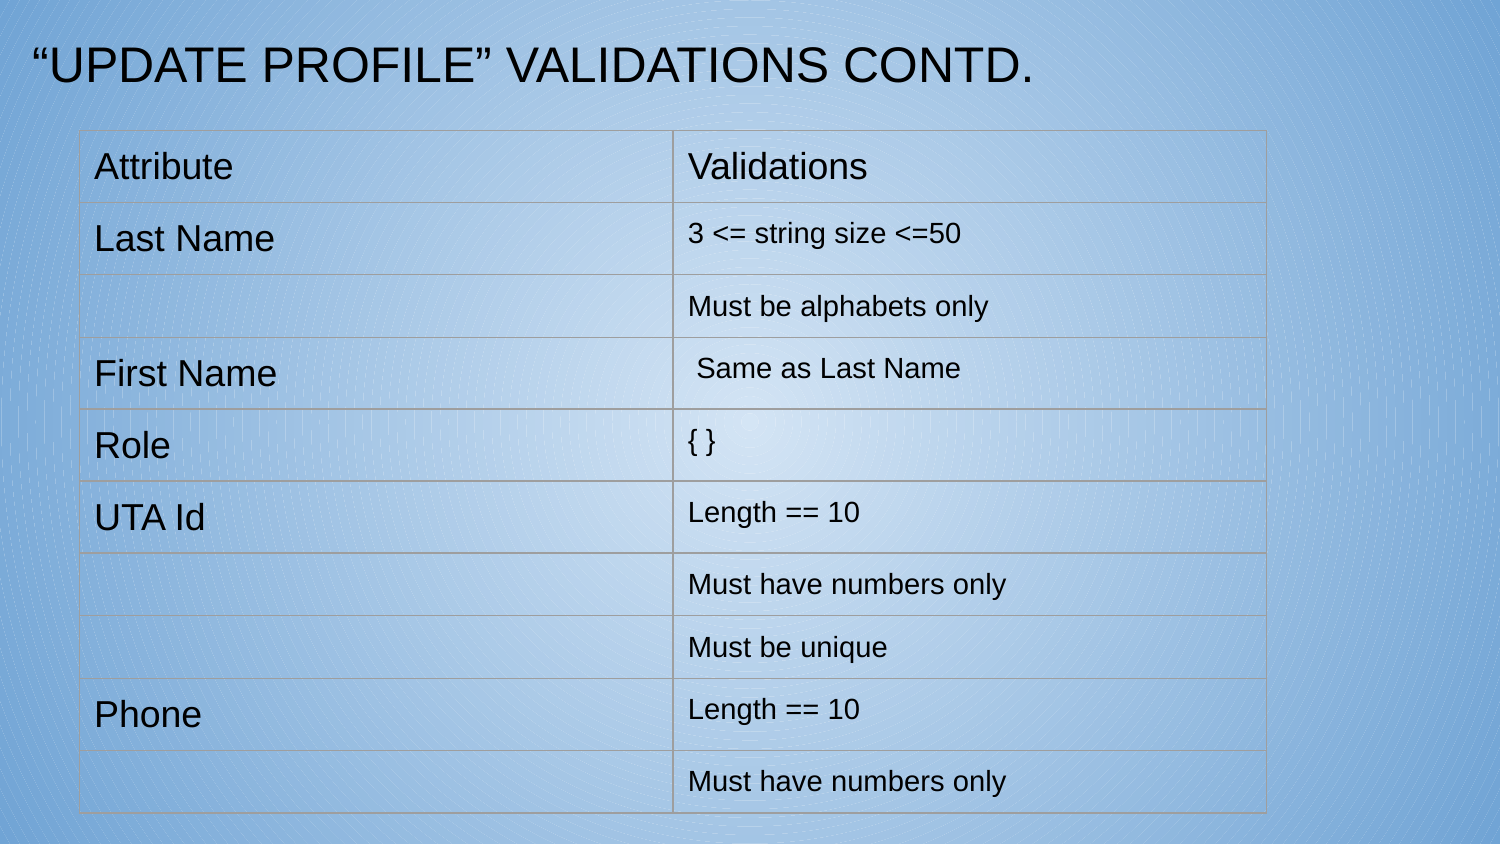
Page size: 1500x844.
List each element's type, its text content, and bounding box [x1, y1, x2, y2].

table_header Validations [674, 131, 1266, 202]
table_cell Phone [80, 679, 672, 750]
table_cell [80, 751, 672, 812]
table_cell Role [80, 410, 672, 480]
table_cell [80, 616, 672, 678]
table_cell Length == 10 [674, 679, 1266, 750]
table_cell Must be unique [674, 616, 1266, 678]
text_box “UPDATE PROFILE” VALIDATIONS CONTD. [17, 17, 1449, 95]
table_cell { } [674, 410, 1266, 480]
table_cell Same as Last Name [674, 338, 1266, 408]
table_cell [80, 554, 672, 615]
table_cell First Name [80, 338, 672, 408]
table_cell Must have numbers only [674, 554, 1266, 615]
table_cell UTA Id [80, 482, 672, 552]
table_header Attribute [80, 131, 672, 202]
table_cell [80, 275, 672, 337]
table_cell 3 <= string size <=50 [674, 203, 1266, 274]
table_cell Must have numbers only [674, 751, 1266, 812]
table_cell Last Name [80, 203, 672, 274]
table_cell Must be alphabets only [674, 275, 1266, 337]
table_cell Length == 10 [674, 482, 1266, 552]
